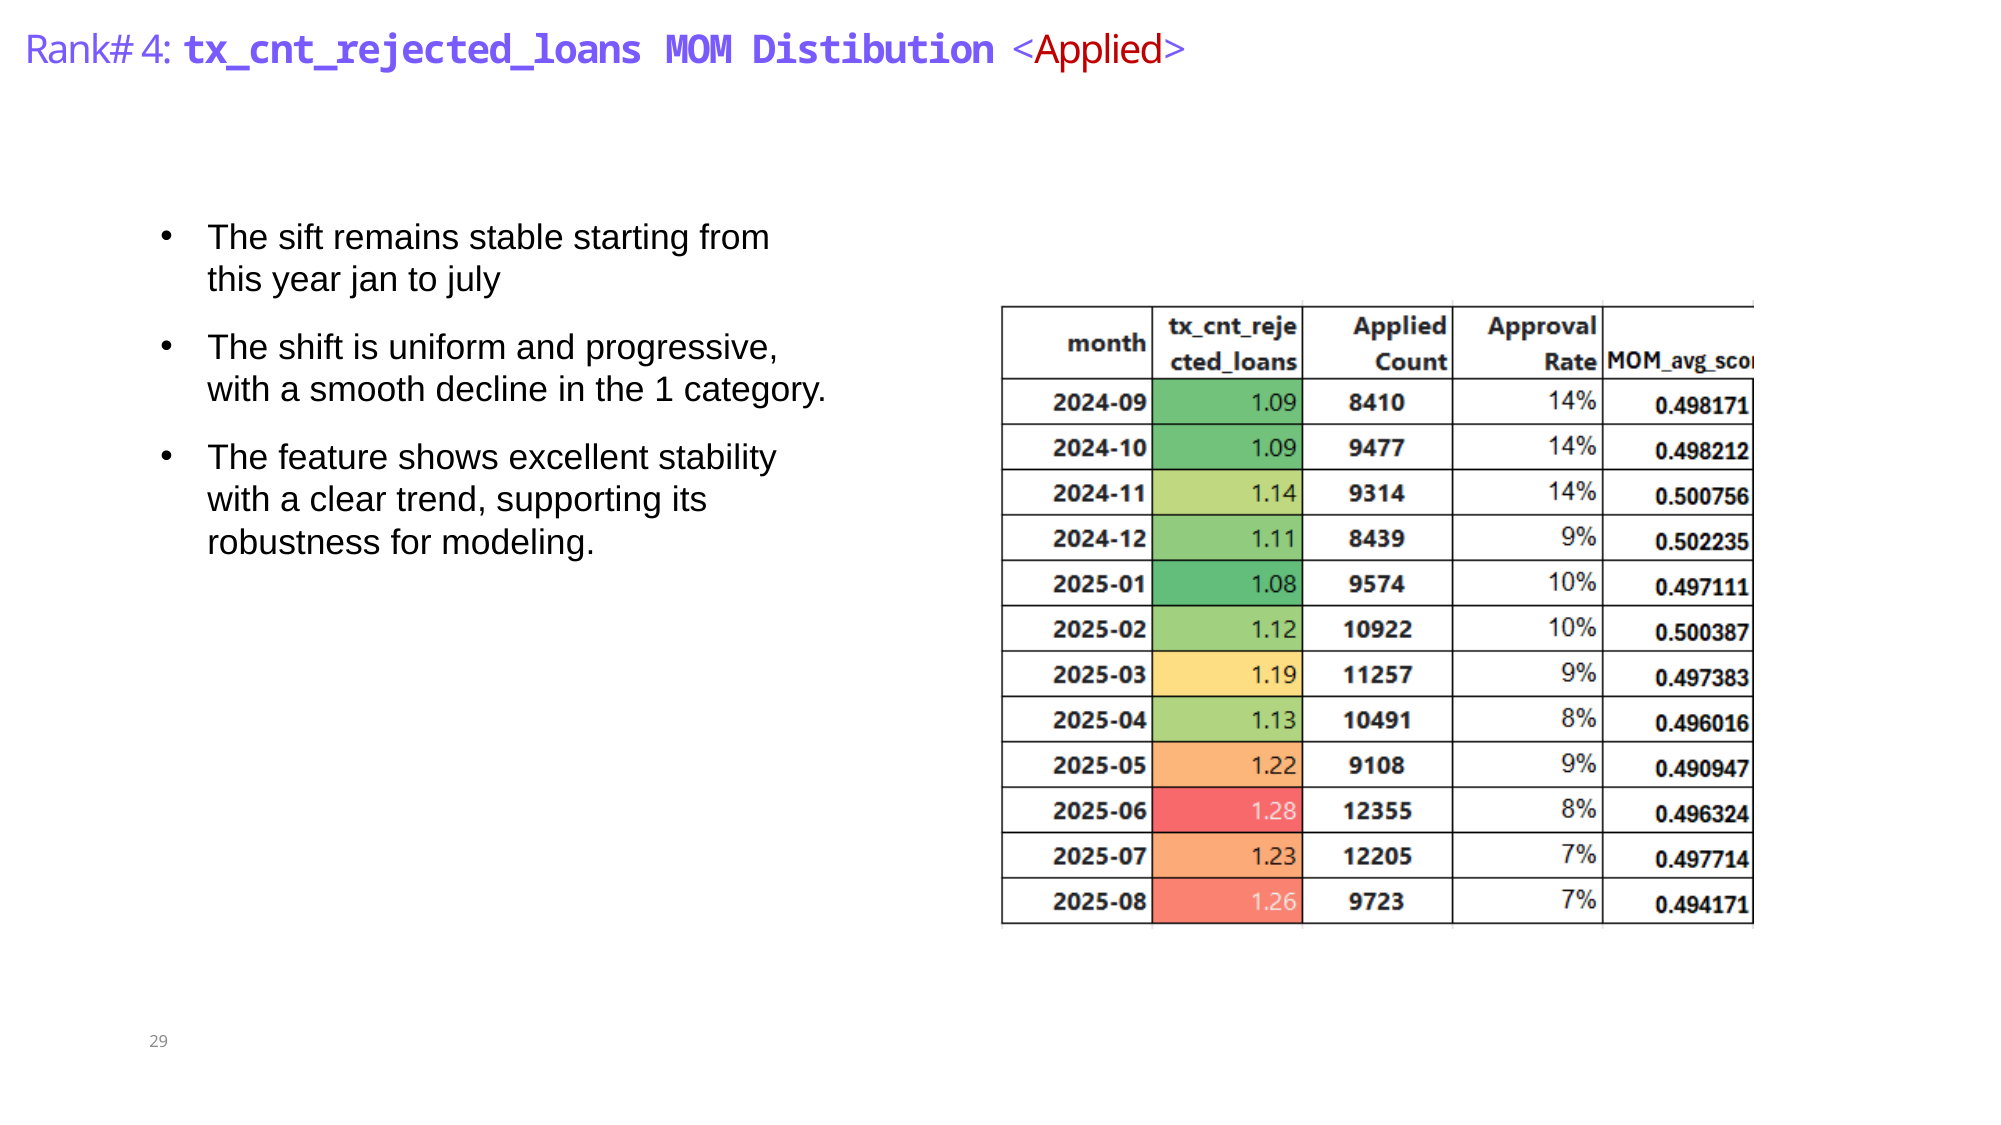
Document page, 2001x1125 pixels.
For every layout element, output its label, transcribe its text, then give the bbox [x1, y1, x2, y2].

text_box The sift remains stable starting from this year jan to july The shift is uniform and progressive, with a smooth decline in the 1 category. The feature shows excellent stability with a clear trend, supporting its robustness for modeling. [145, 206, 843, 569]
title Rank# 4: tx_cnt_rejected_loans MOM Distibution <Applied> [24, 18, 1851, 120]
slide_number 29 [149, 1030, 588, 1069]
picture [1000, 300, 1754, 929]
